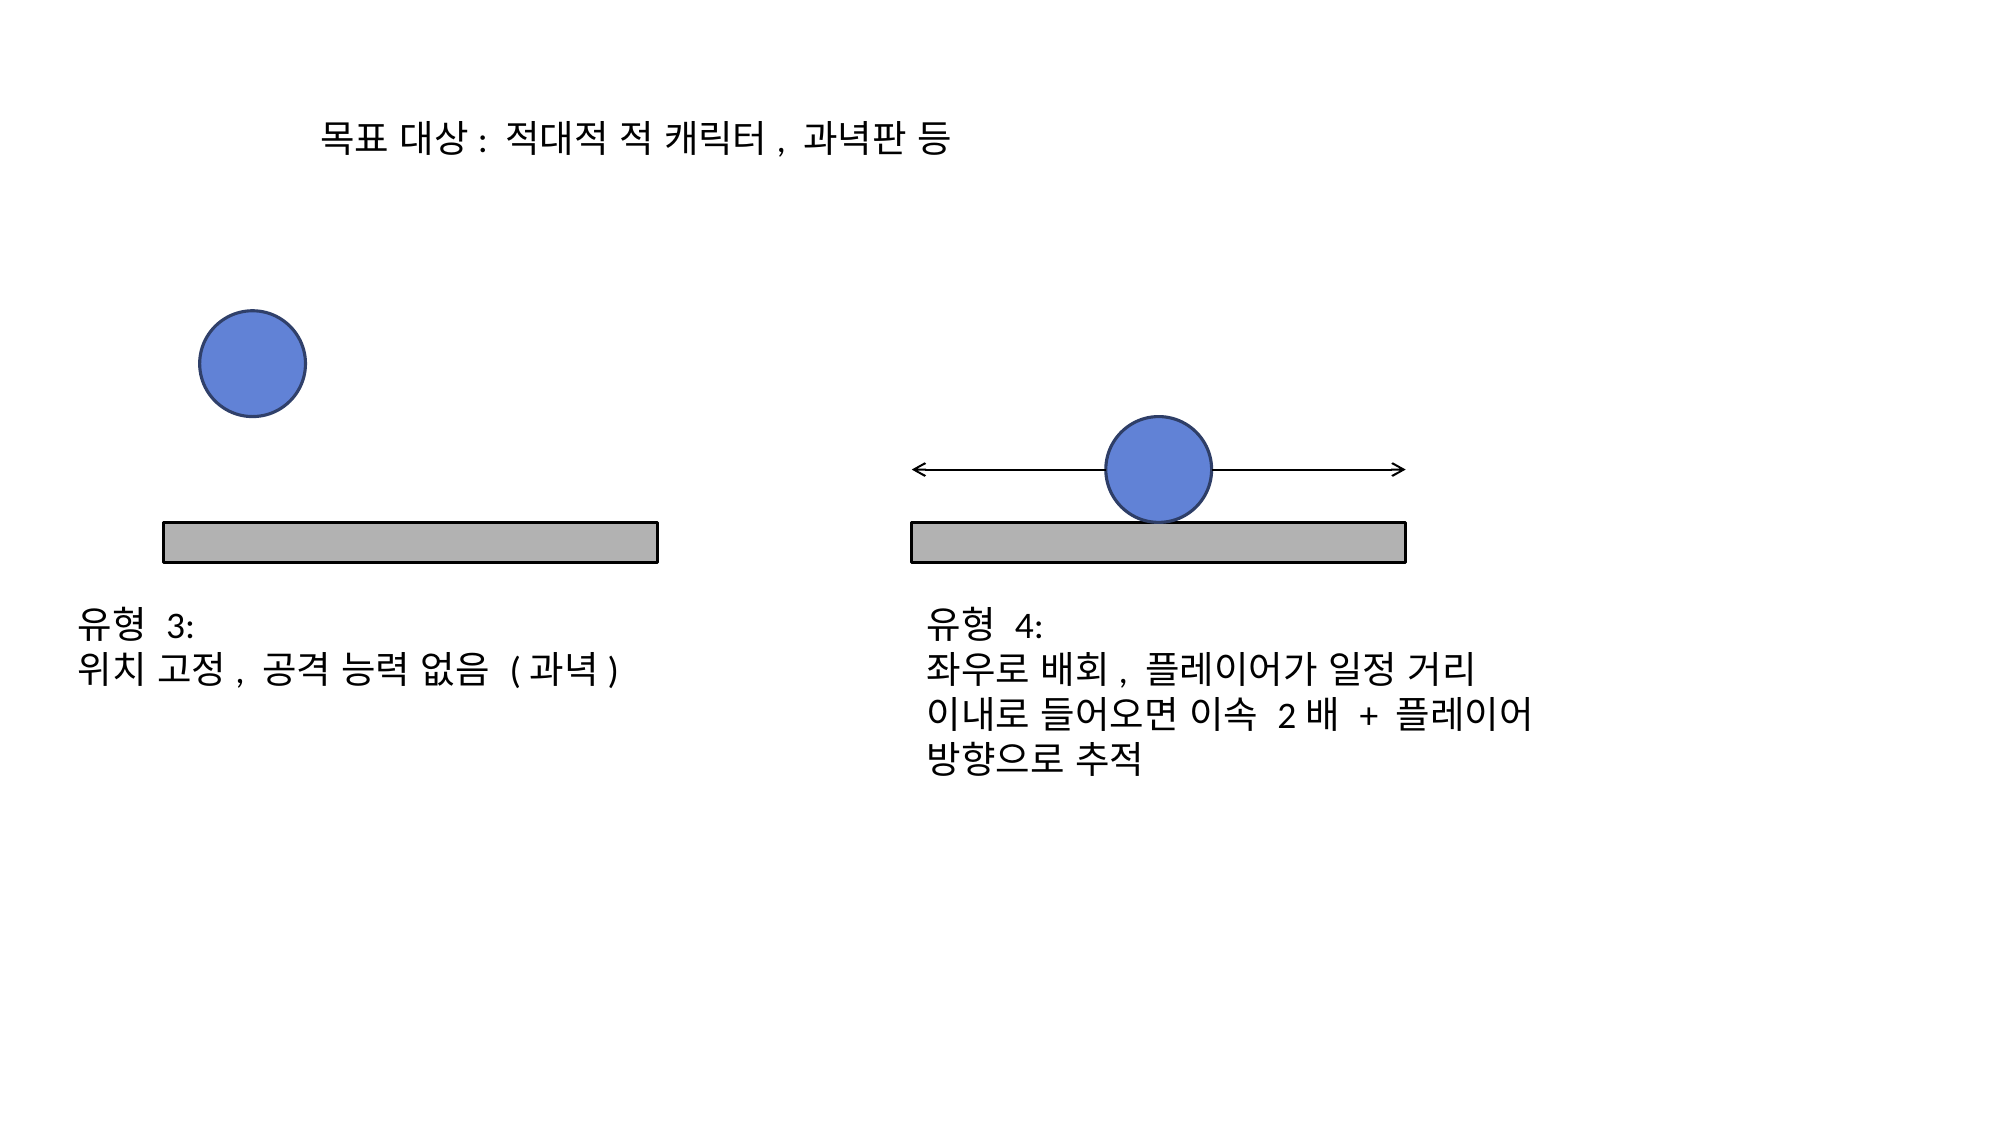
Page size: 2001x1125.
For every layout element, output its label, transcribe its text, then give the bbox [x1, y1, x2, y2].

text_box 목표 대상: 적대적 적 캐릭터, 과녁판 등 [305, 107, 1695, 168]
text_box 유형 4: 좌우로 배회, 플레이어가 일정 거리 이내로 들어오면 이속 2배 + 플레이어 방향으로 추적 [911, 593, 1607, 789]
text_box [198, 309, 308, 419]
text_box [911, 522, 1406, 563]
text_box [162, 521, 659, 564]
text_box 유형 3: 위치 고정, 공격 능력 없음 (과녁) [63, 593, 758, 699]
text_box [1105, 416, 1212, 523]
